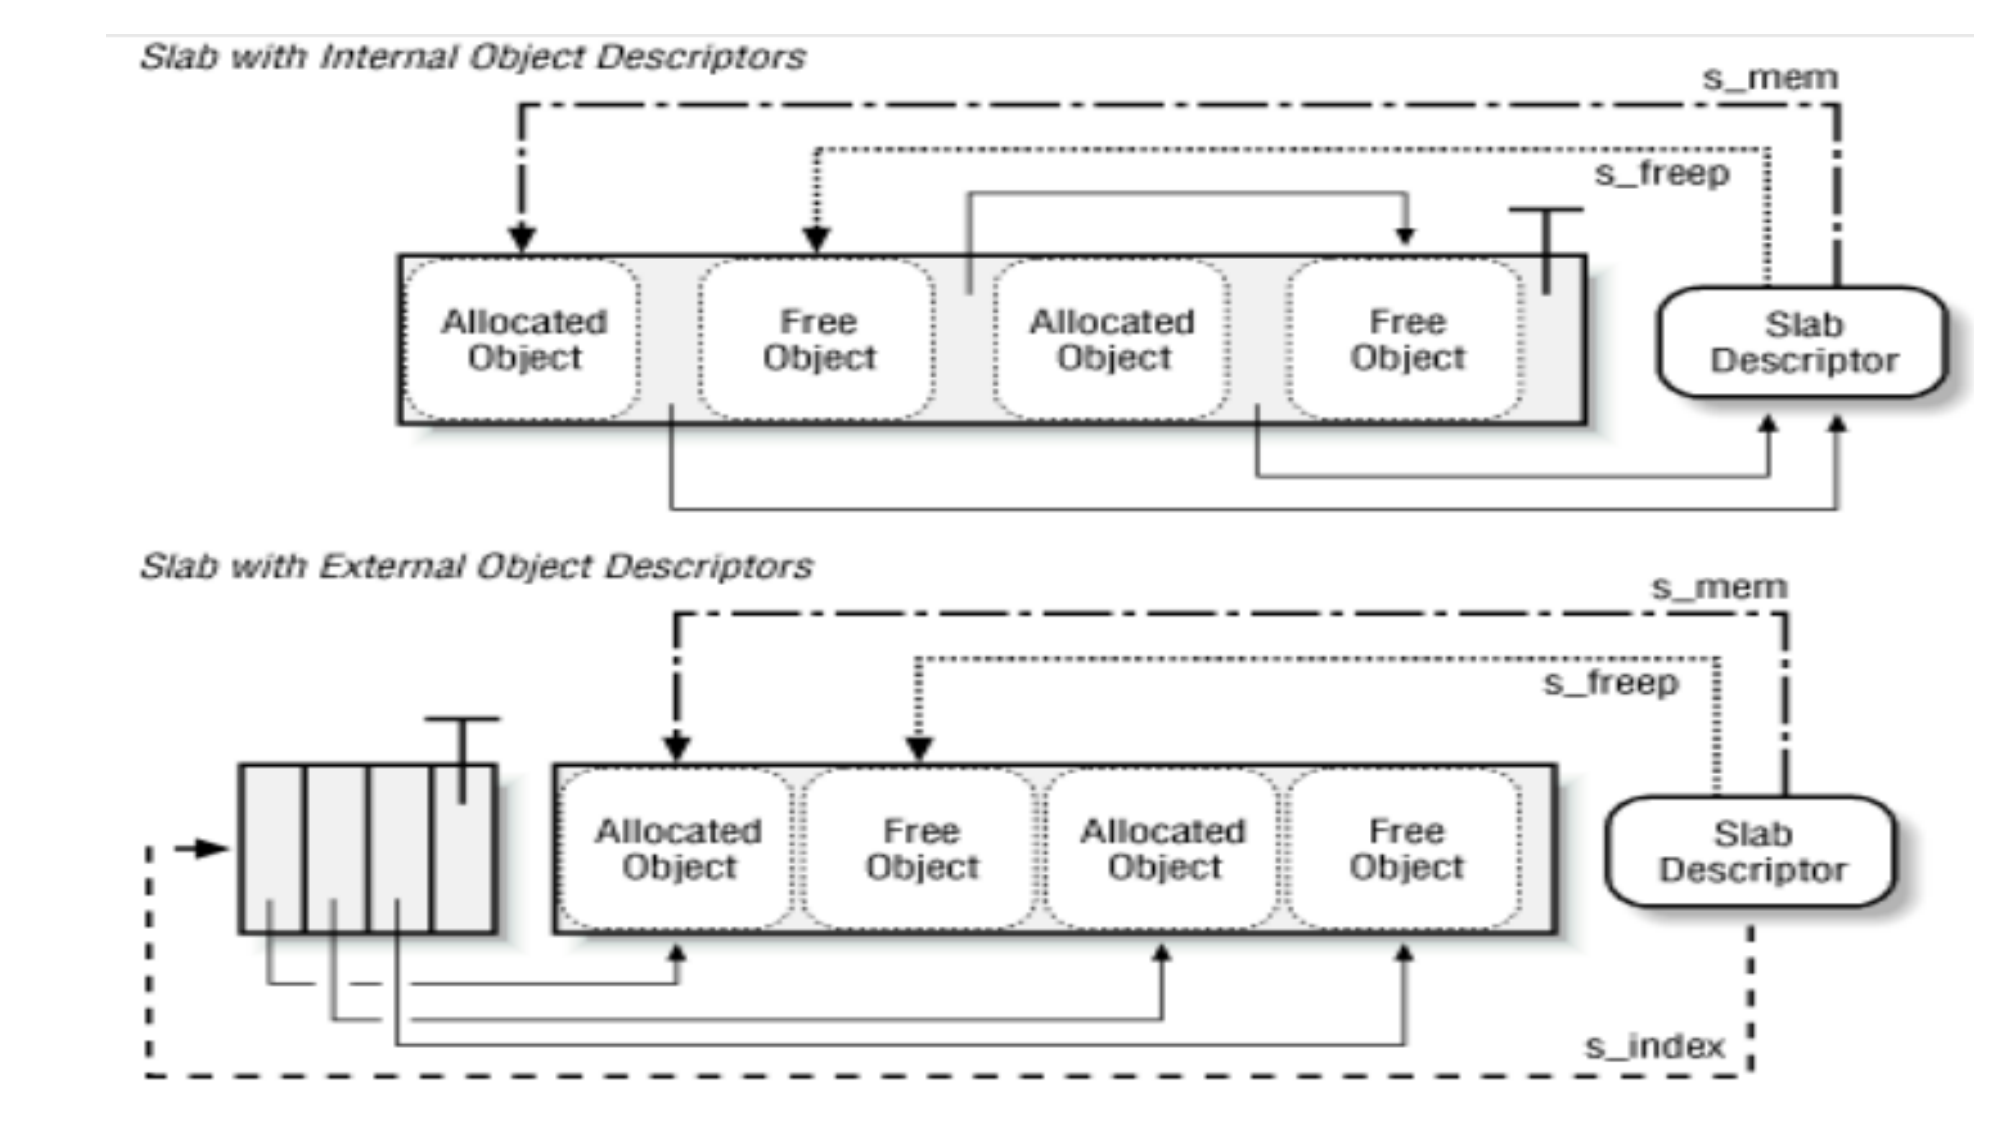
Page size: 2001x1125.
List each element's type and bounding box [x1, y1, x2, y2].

list [106, 34, 1974, 1085]
